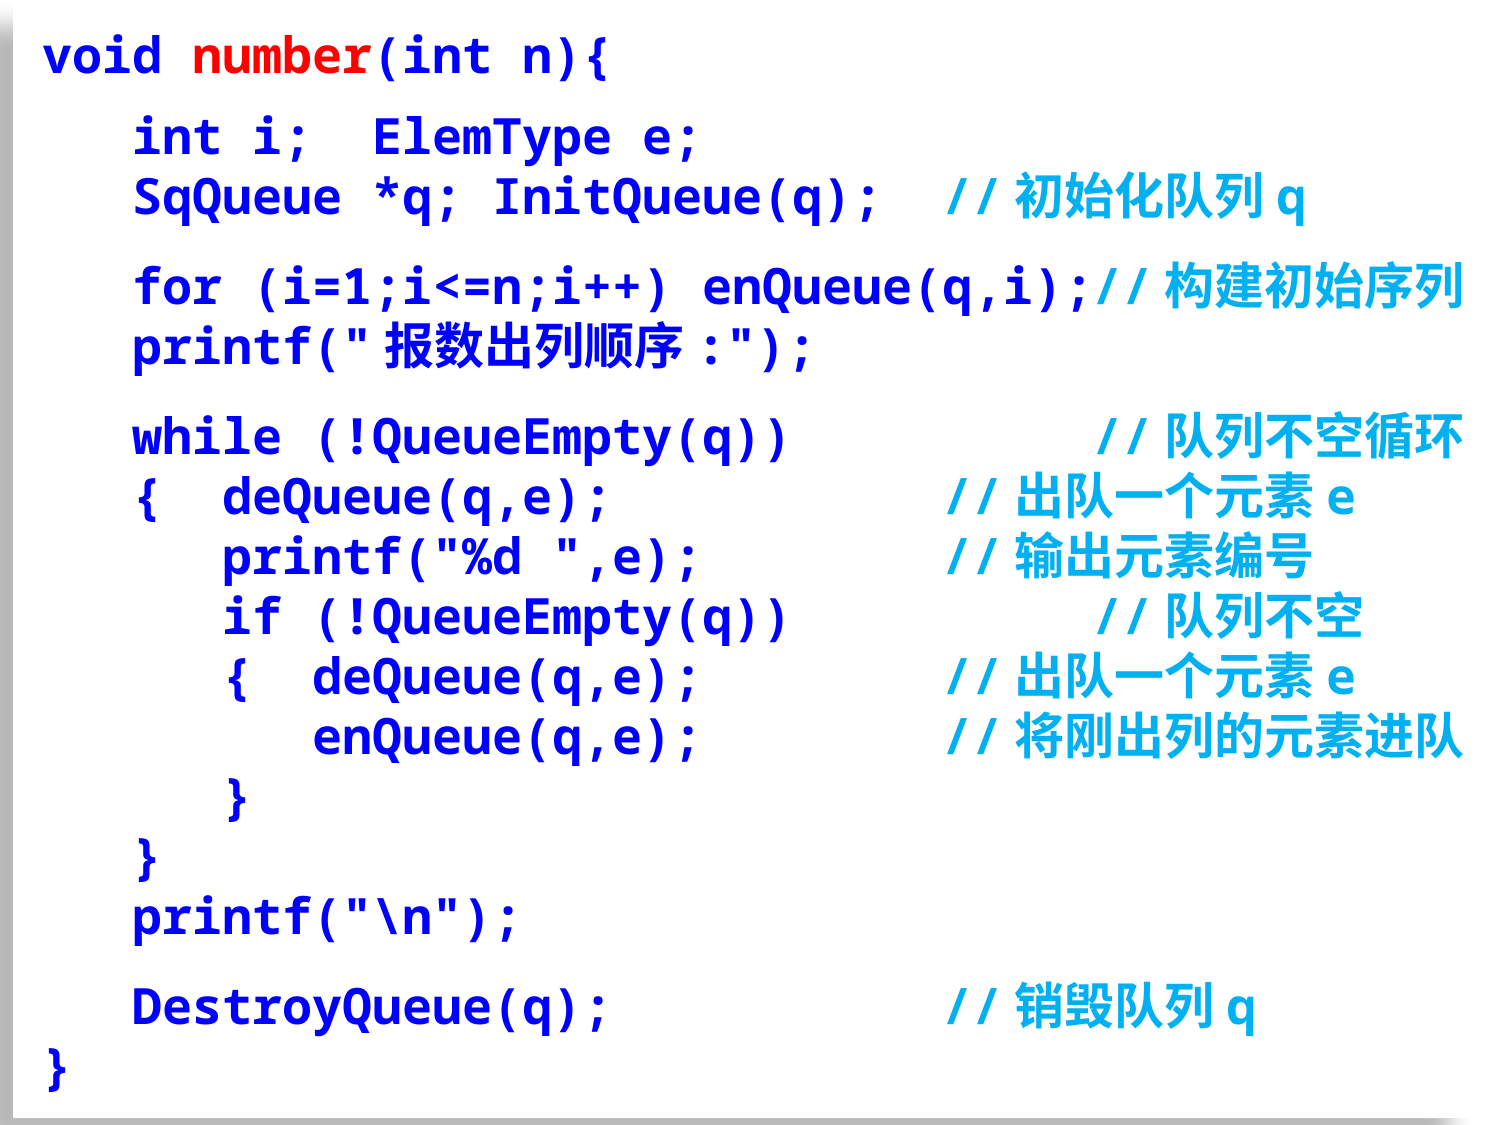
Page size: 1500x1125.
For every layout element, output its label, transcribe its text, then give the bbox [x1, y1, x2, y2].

text_box void number(int n){ int i; ElemType e; SqQueue *q; InitQueue(q); //初始化队列q for (i=1;i<=n;i++) enQueue(q,i);//构建初始序列 printf("报数出列顺序:"); while (!QueueEmpty(q)) //队列不空循环 { deQueue(q,e); //出队一个元素e printf("%d ",e); //输出元素编号 if (!QueueEmpty(q)) //队列不空 { deQueue(q,e); //出队一个元素e enQueue(q,e); //将刚出列的元素进队 } } printf("\n"); DestroyQueue(q); //销毁队列q } [11, 0, 1486, 1120]
